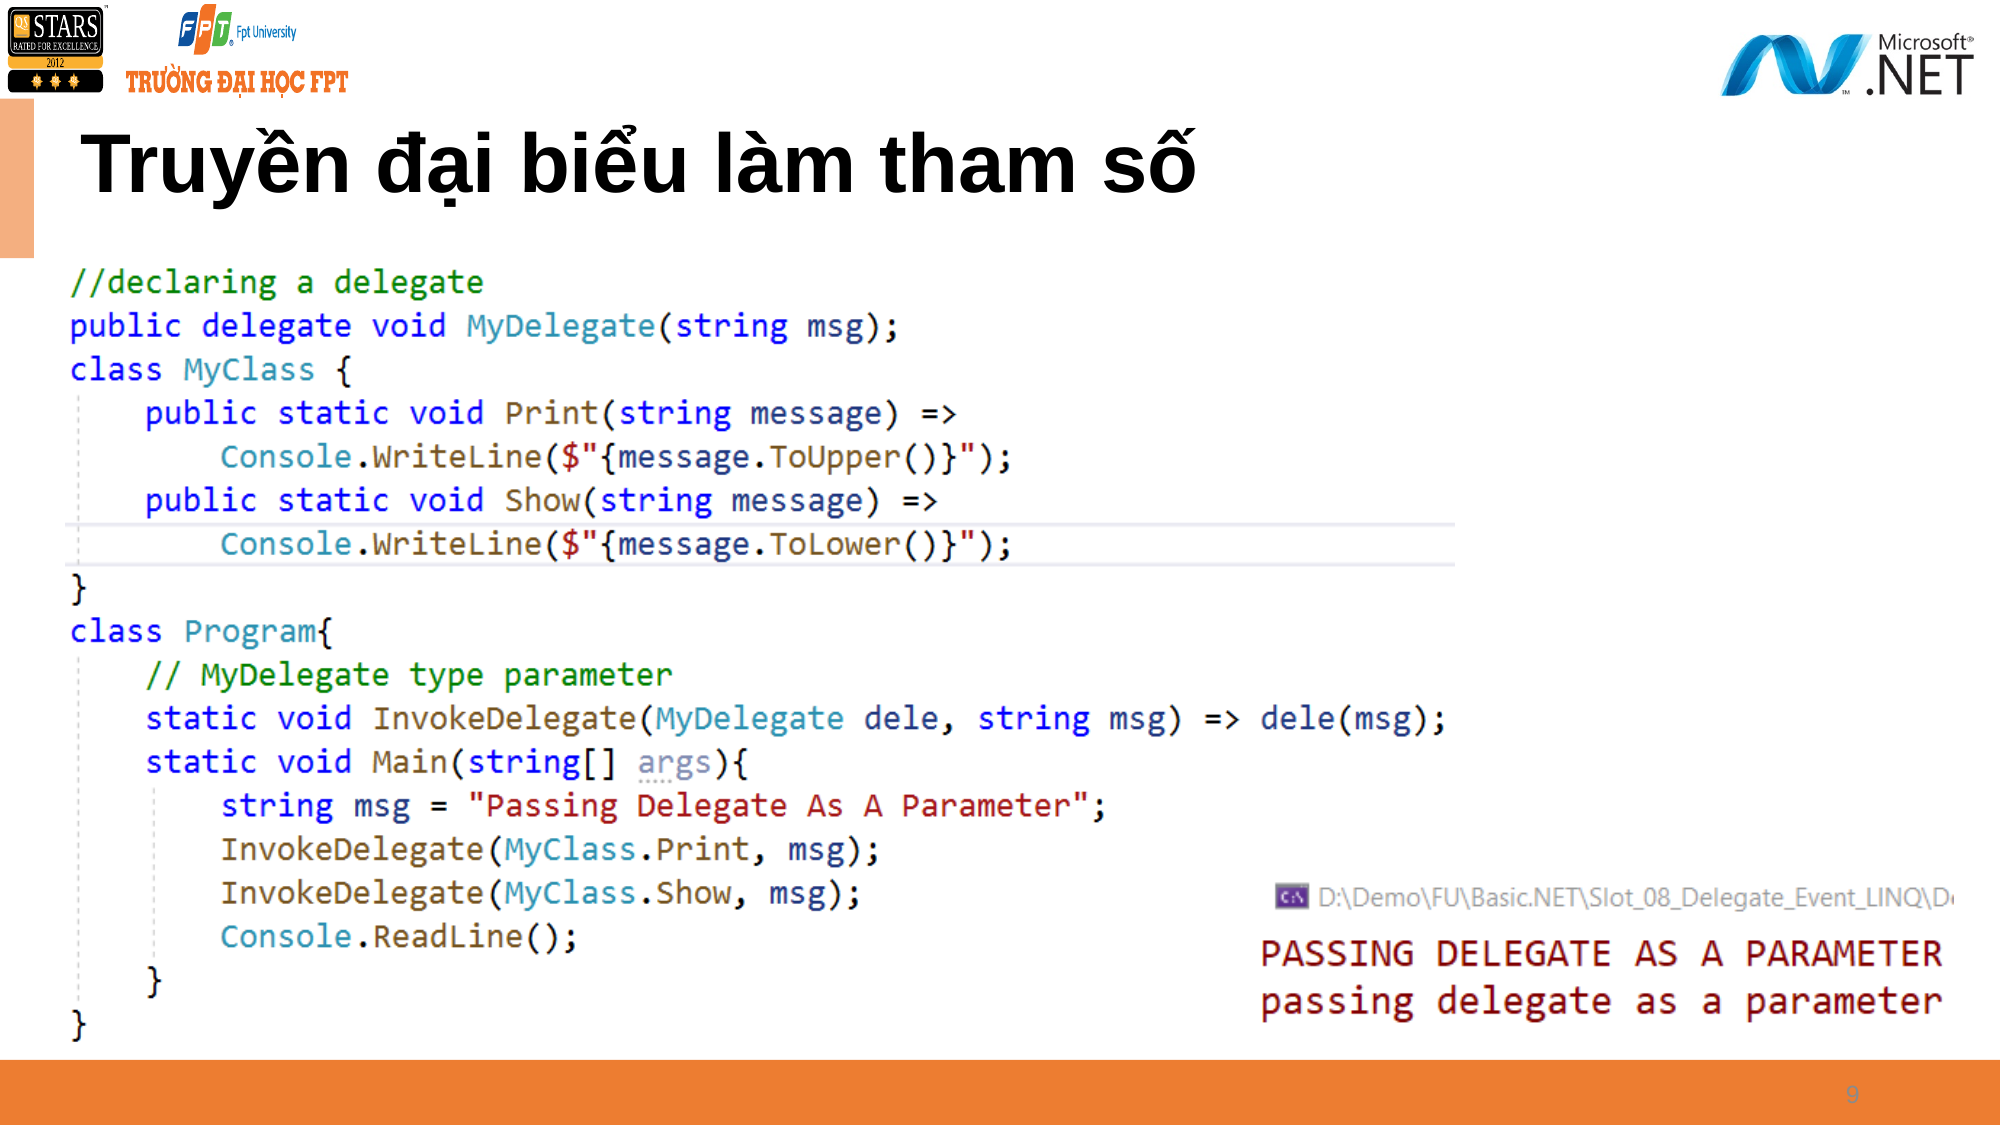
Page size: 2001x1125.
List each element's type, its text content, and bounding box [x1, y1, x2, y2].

slide_number 9 [1424, 1063, 1875, 1123]
picture [64, 257, 1954, 1058]
picture [1685, 0, 2001, 129]
title Truyền đại biểu làm tham số [65, 118, 1895, 213]
